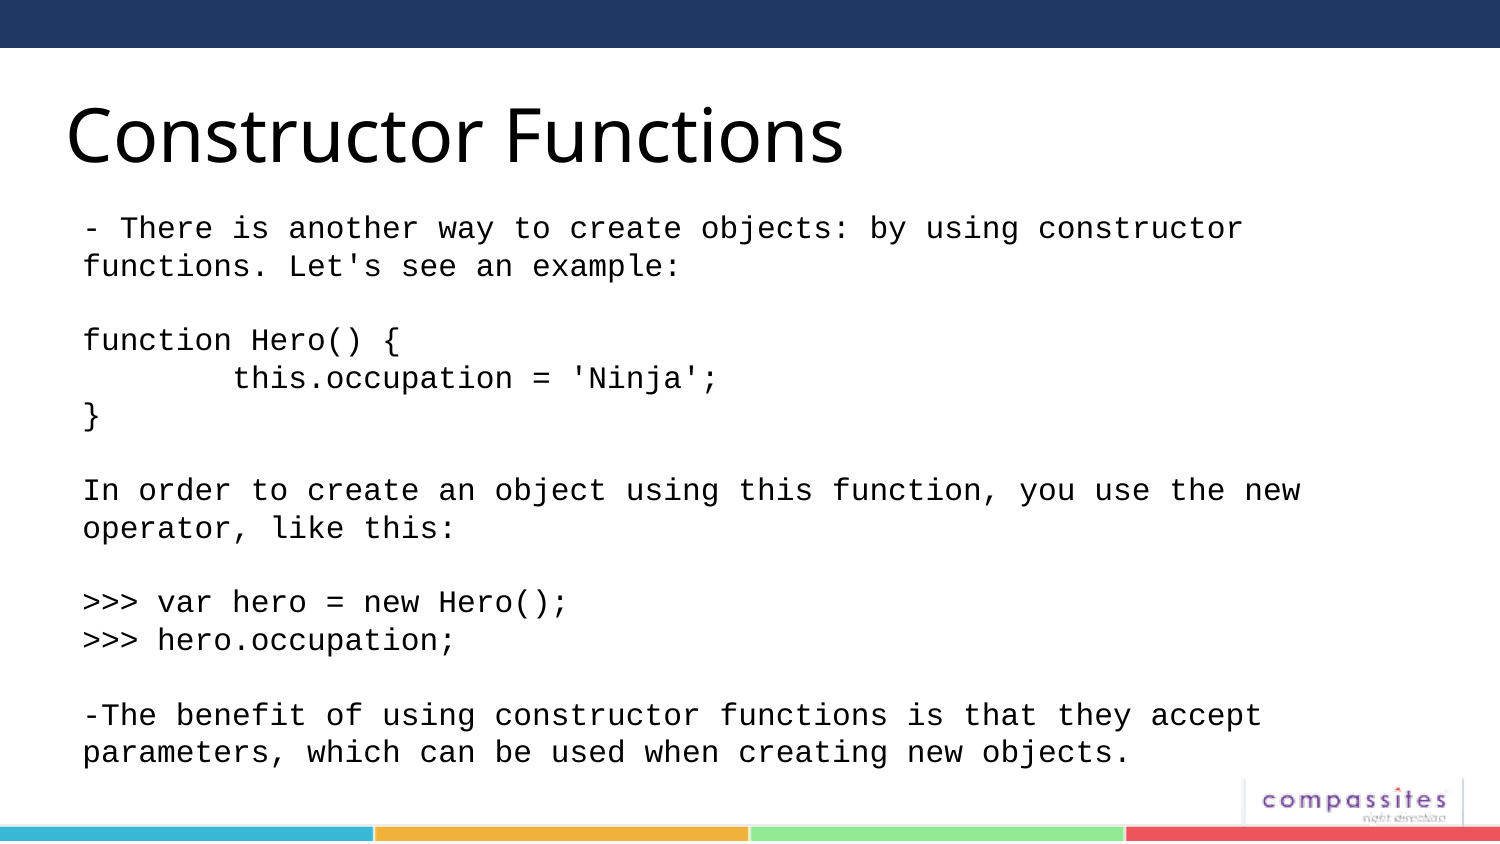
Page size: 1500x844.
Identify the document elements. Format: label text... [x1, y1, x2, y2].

text_box - There is another way to create objects: by using constructor functions. Let's see an example: function Hero() { this.occupation = 'Ninja'; } In order to create an object using this function, you use the new operator, like this: >>> var hero = new Hero(); >>> hero.occupation; -The benefit of using constructor functions is that they accept parameters, which can be used when creating new objects. [67, 192, 1465, 753]
text_box Constructor Functions [51, 72, 1449, 167]
picture [0, 0, 1500, 48]
picture [0, 777, 1500, 841]
